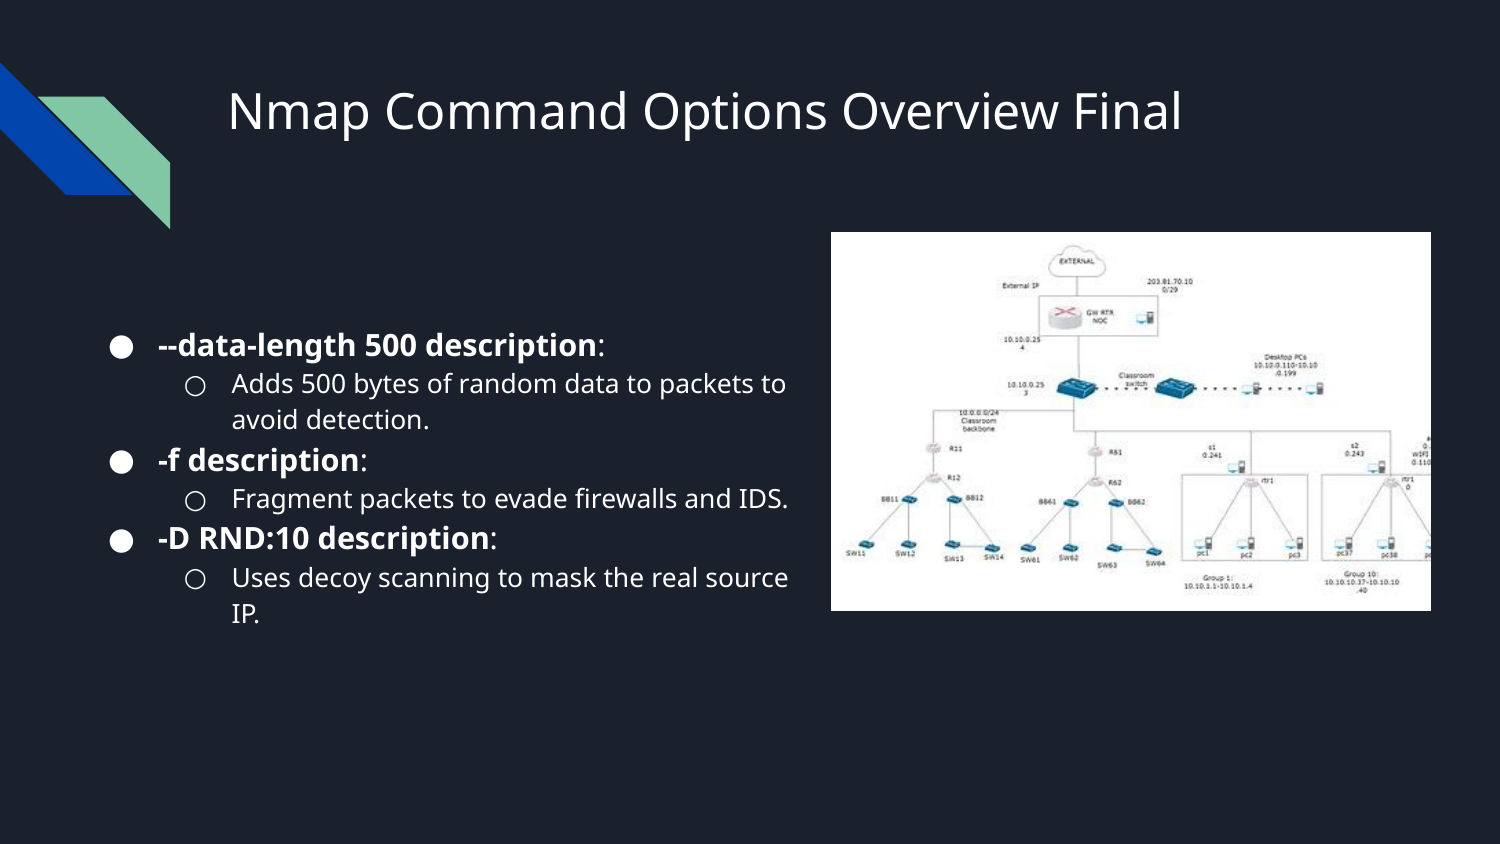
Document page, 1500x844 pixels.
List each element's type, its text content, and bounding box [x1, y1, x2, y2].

picture [830, 232, 1431, 611]
title Nmap Command Options Overview Final [212, 64, 1368, 215]
list --data-length 500 description: Adds 500 bytes of random data to packets to avoid detection. -f description: Fragment packets to evade firewalls and IDS. -D RND:10 description: Uses decoy scanning to mask the real source IP. [69, 305, 832, 646]
